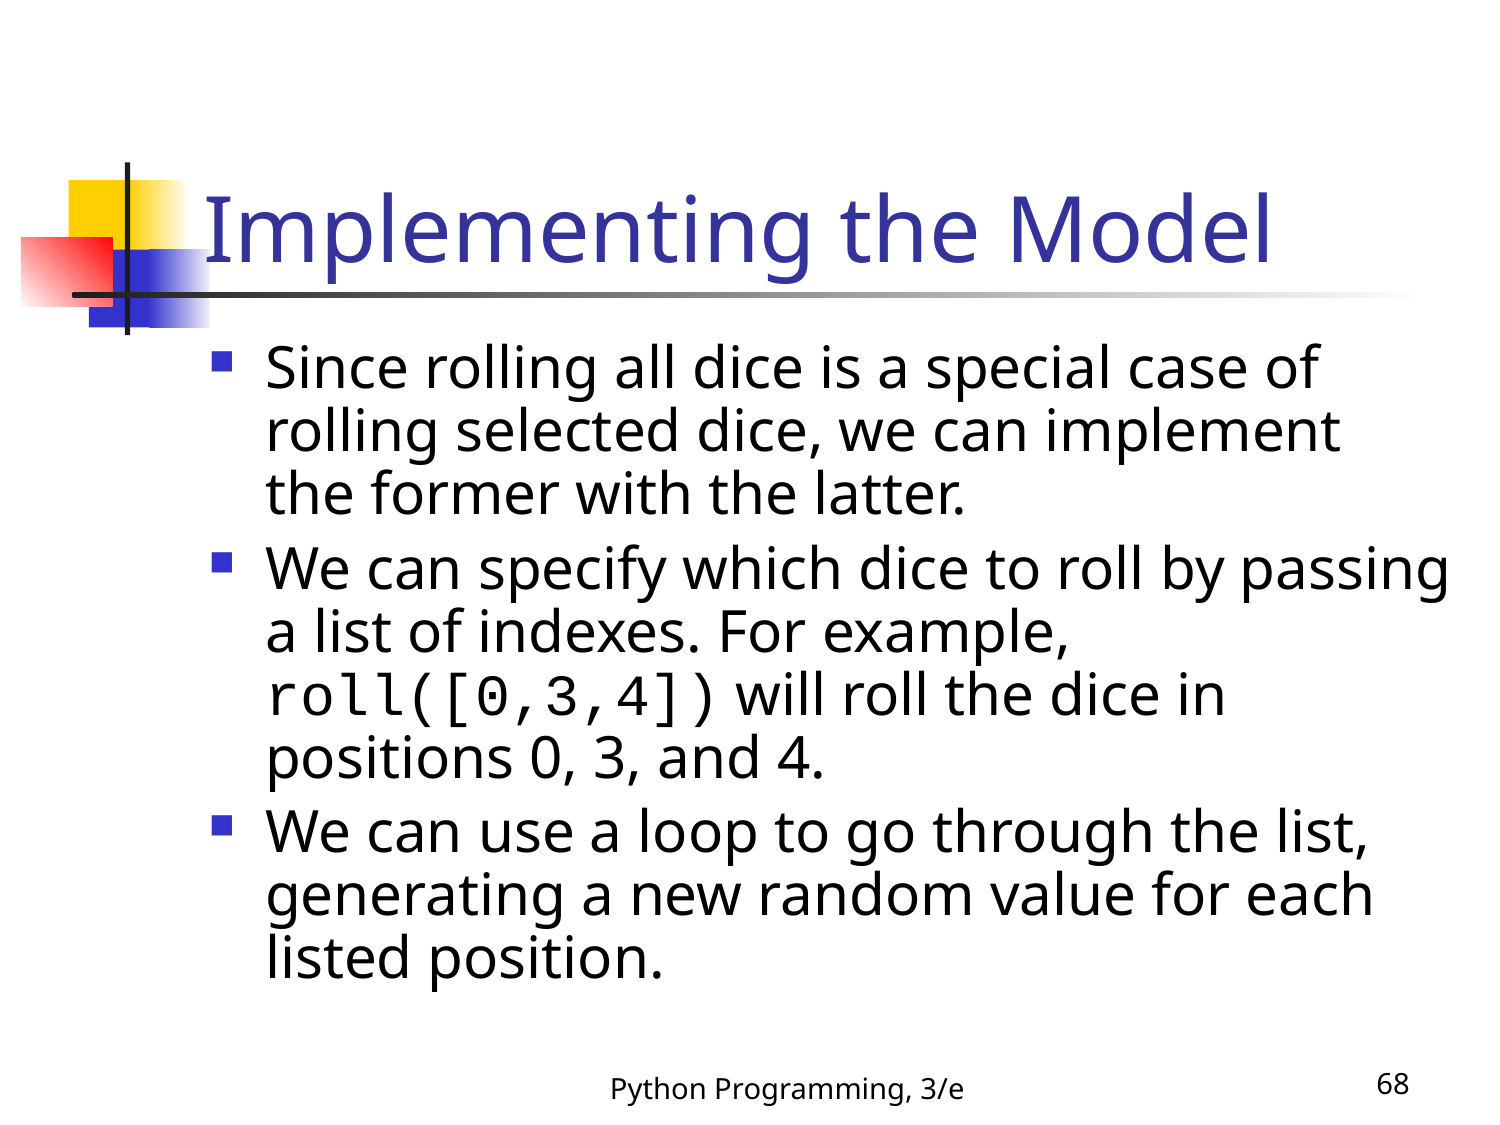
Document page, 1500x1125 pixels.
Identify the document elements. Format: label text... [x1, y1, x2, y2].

footer Python Programming, 3/e [549, 1037, 1026, 1113]
slide_number 68 [1112, 1037, 1426, 1113]
title Implementing the Model [188, 101, 1468, 289]
list Since rolling all dice is a special case of rolling selected dice, we can implement the former with the latter. We can specify which dice to roll by passing a list of indexes. For example, roll([0,3,4]) will roll the dice in positions 0, 3, and 4. We can use a loop to go through the list, generating a new random value for each listed position. [193, 331, 1469, 1006]
